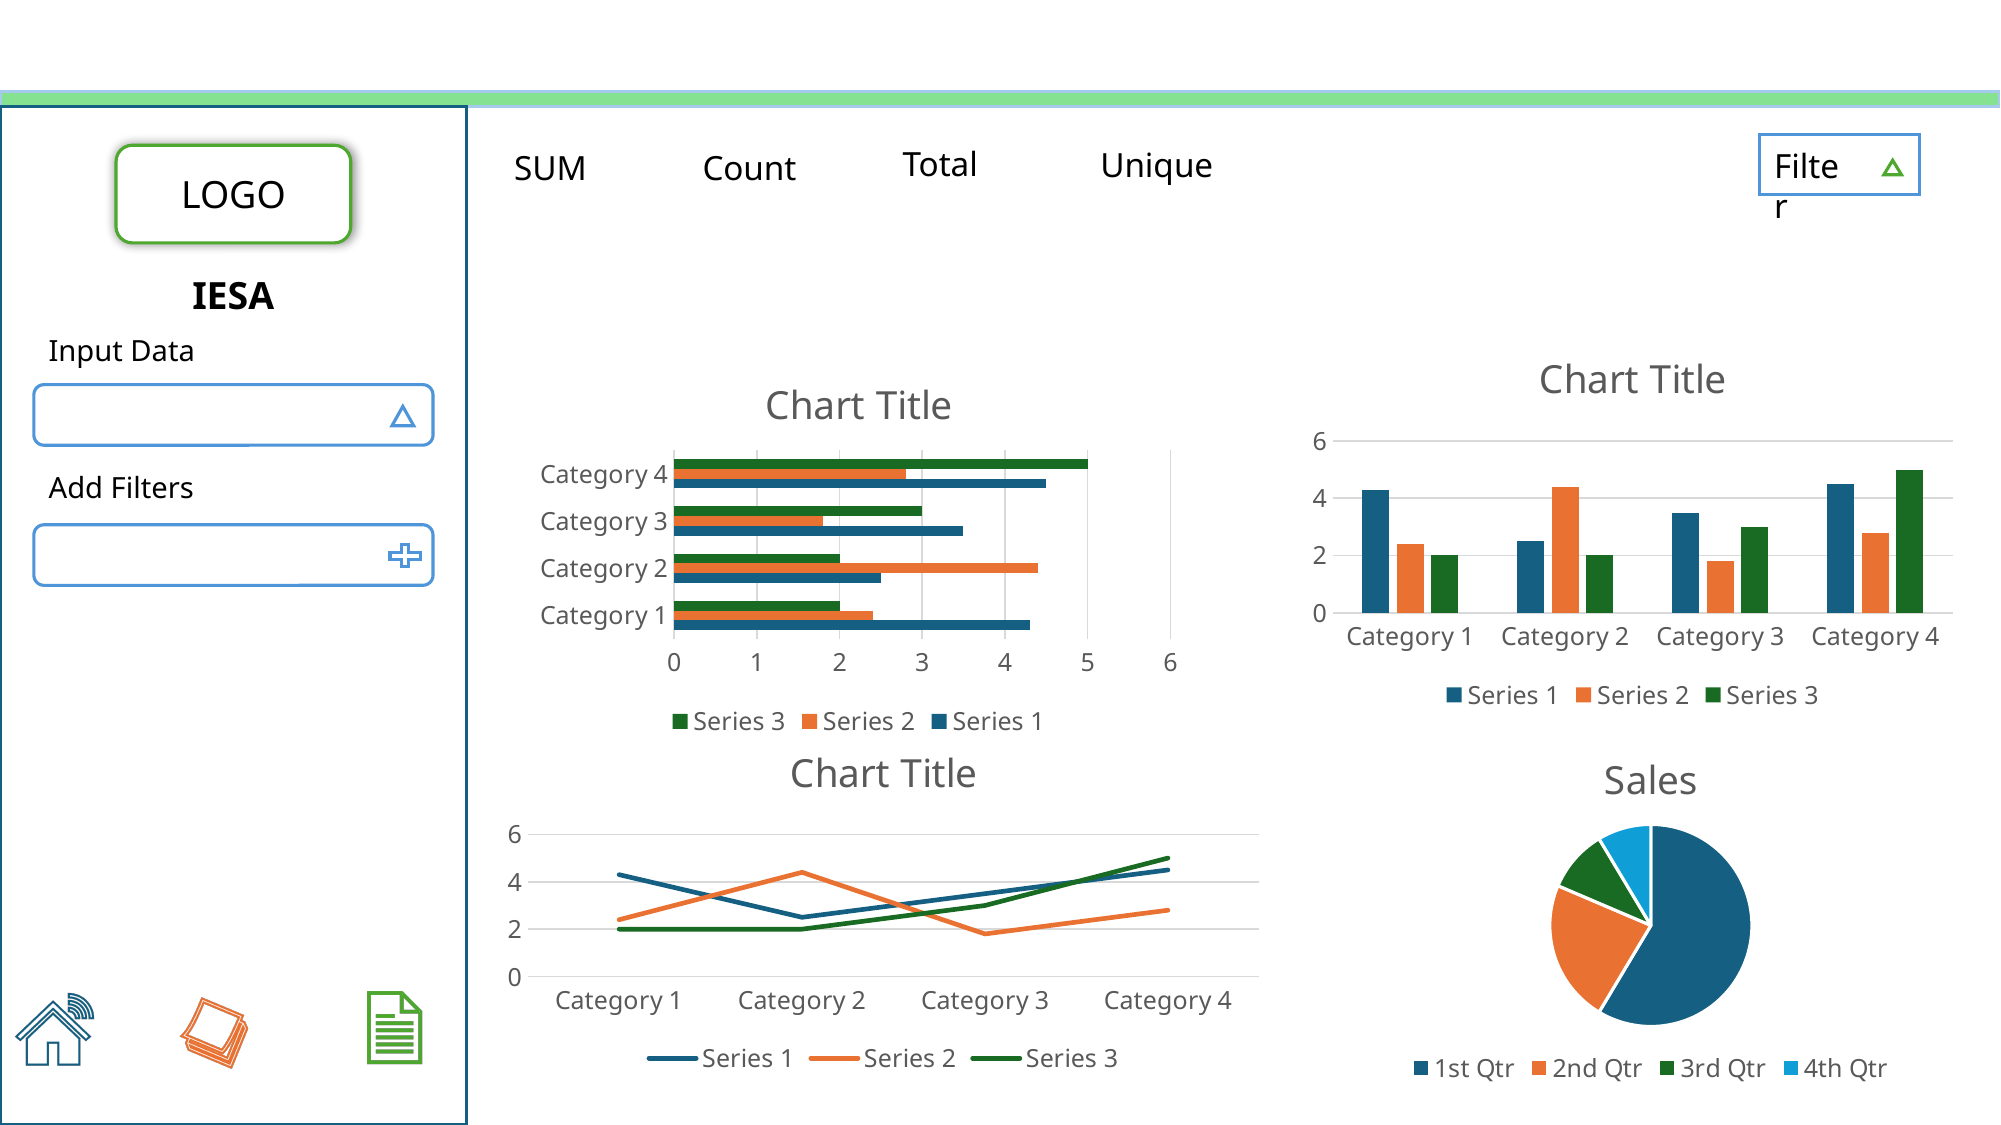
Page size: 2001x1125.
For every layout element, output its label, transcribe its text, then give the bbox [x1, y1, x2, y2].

chart [491, 349, 1276, 1082]
text_box [490, 132, 654, 196]
text_box [0, 105, 468, 1125]
text_box [676, 132, 839, 196]
chart [1334, 724, 1968, 1092]
chart [1298, 322, 1967, 719]
text_box SUM [499, 139, 606, 195]
text_box [1072, 132, 1235, 196]
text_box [33, 384, 434, 446]
text_box IESA [53, 264, 414, 325]
picture [179, 997, 251, 1069]
text_box Unique [1085, 136, 1234, 192]
text_box Add Filters [33, 462, 283, 512]
text_box [874, 132, 1037, 196]
text_box Input Data [33, 324, 283, 375]
picture [10, 990, 96, 1076]
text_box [33, 524, 434, 586]
text_box Count [687, 139, 822, 195]
picture [352, 985, 437, 1070]
text_box [1758, 133, 1921, 196]
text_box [1758, 137, 1903, 195]
text_box [0, 90, 2000, 108]
text_box Total [887, 135, 995, 191]
text_box LOGO [114, 143, 353, 245]
